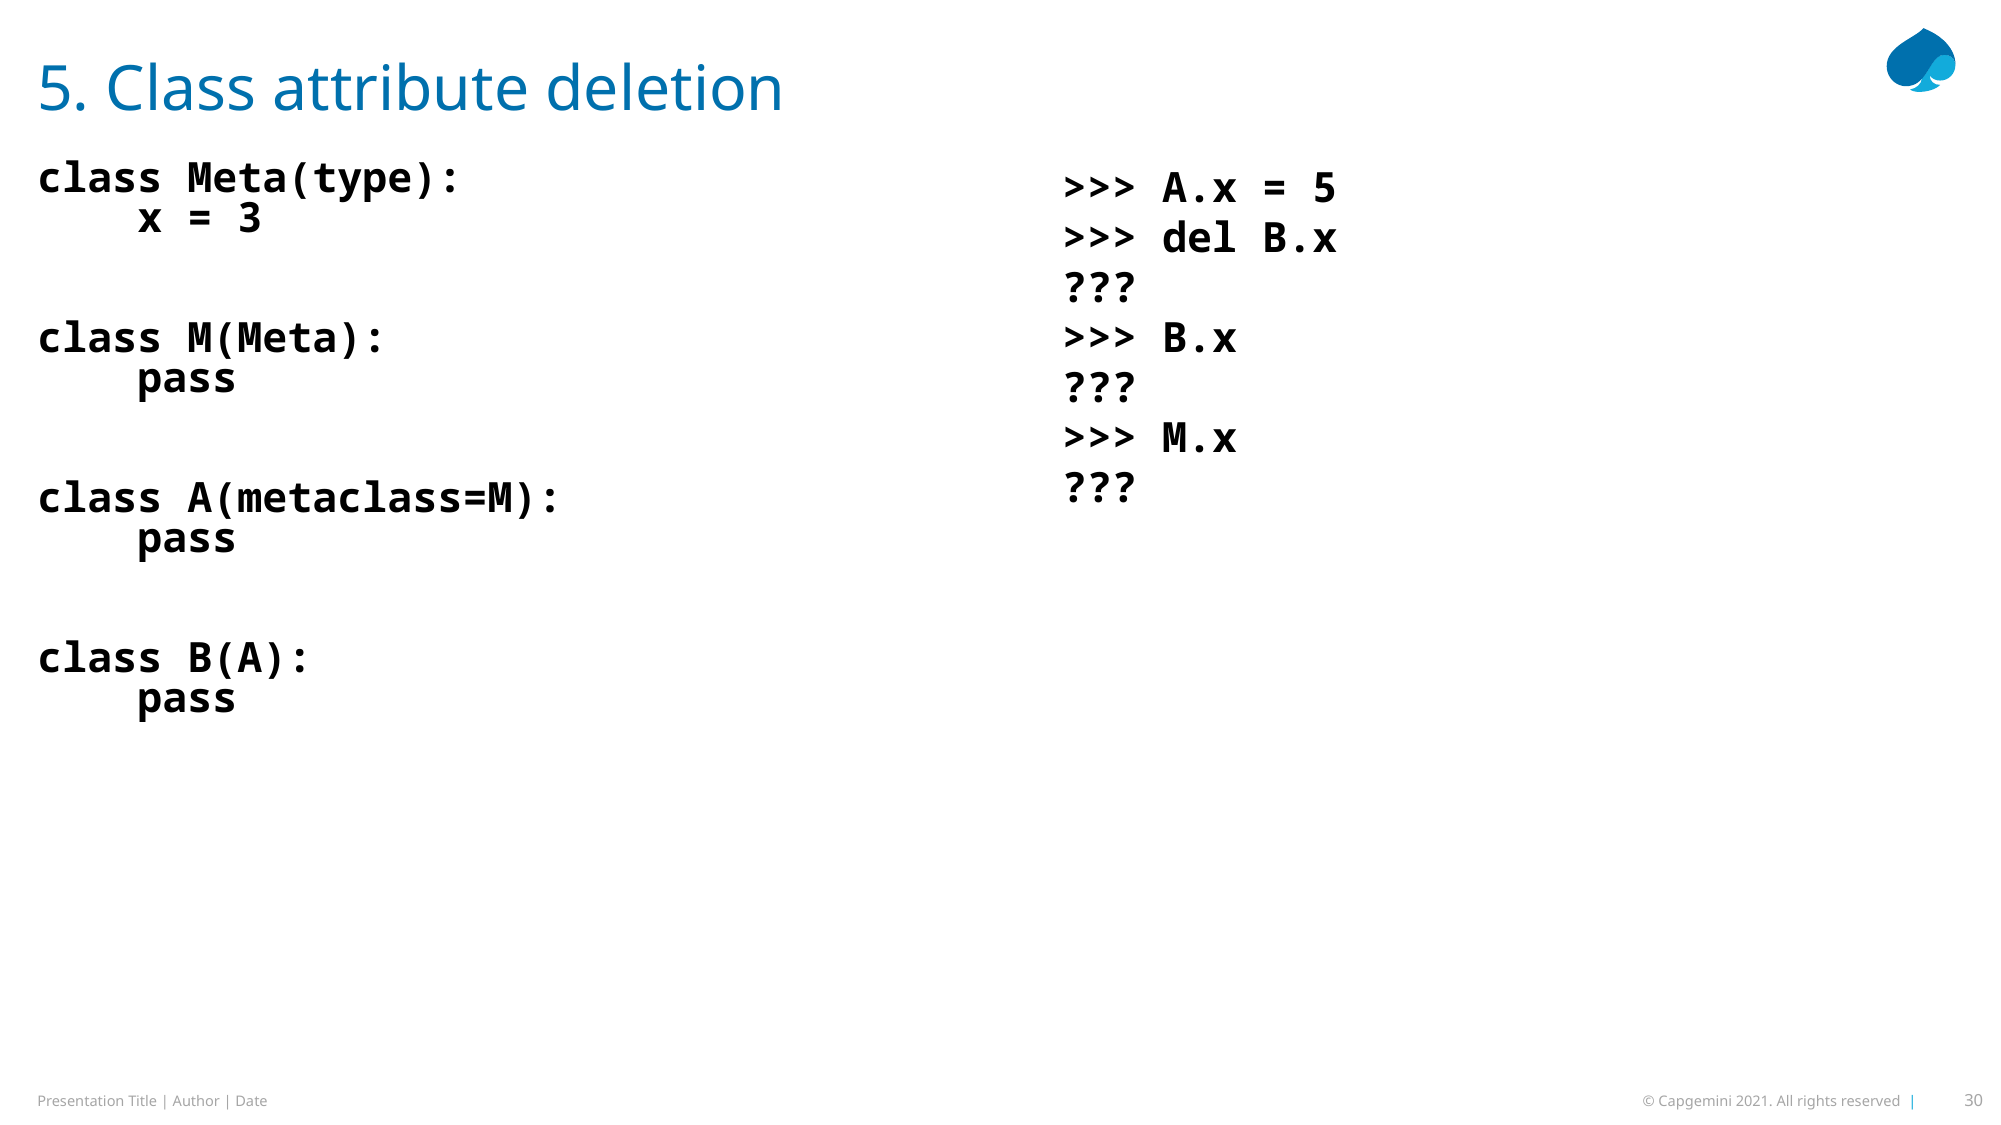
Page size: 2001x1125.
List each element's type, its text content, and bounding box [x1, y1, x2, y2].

title 5. Class attribute deletion [37, 0, 1863, 182]
list >>> A.x = 5 >>> del B.x ??? >>> B.x ??? >>> M.x ??? [1061, 160, 1948, 1031]
list class Meta(type): x = 3 class M(Meta): pass class A(metaclass=M): pass class B(A): pass [37, 182, 924, 1031]
